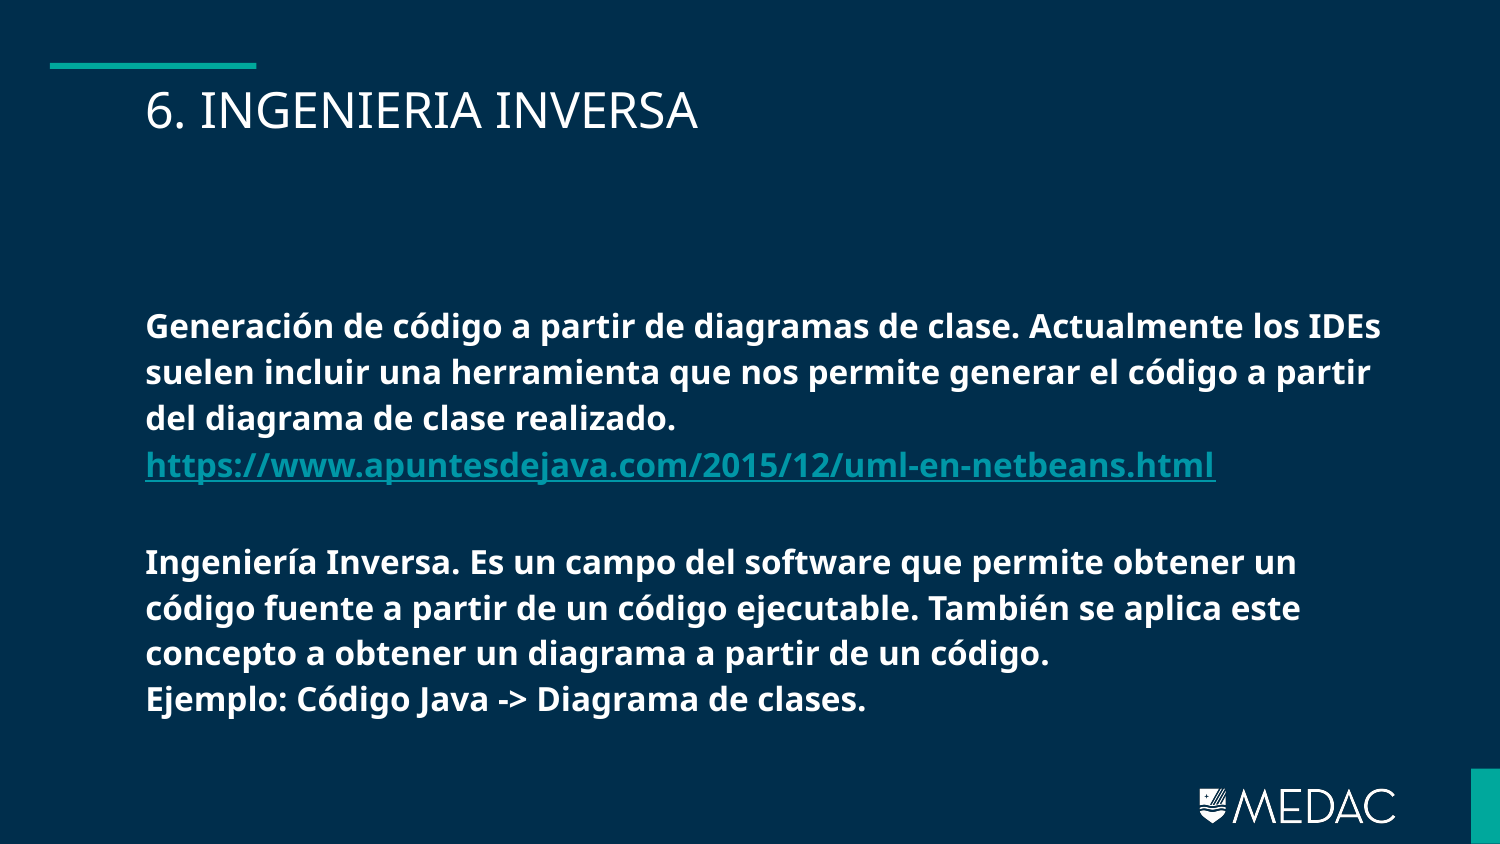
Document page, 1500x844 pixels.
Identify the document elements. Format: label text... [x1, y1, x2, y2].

list Generación de código a partir de diagramas de clase. Actualmente los IDEs suelen incluir una herramienta que nos permite generar el código a partir del diagrama de clase realizado. https://www.apuntesdejava.com/2015/12/uml-en-netbeans.html Ingeniería Inversa. Es un campo del software que permite obtener un código fuente a partir de un código ejecutable. También se aplica este concepto a obtener un diagrama a partir de un código. Ejemplo: Código Java -> Diagrama de clases. [130, 284, 1420, 768]
picture [1184, 782, 1411, 830]
title 6. INGENIERIA INVERSA [130, 63, 1420, 159]
